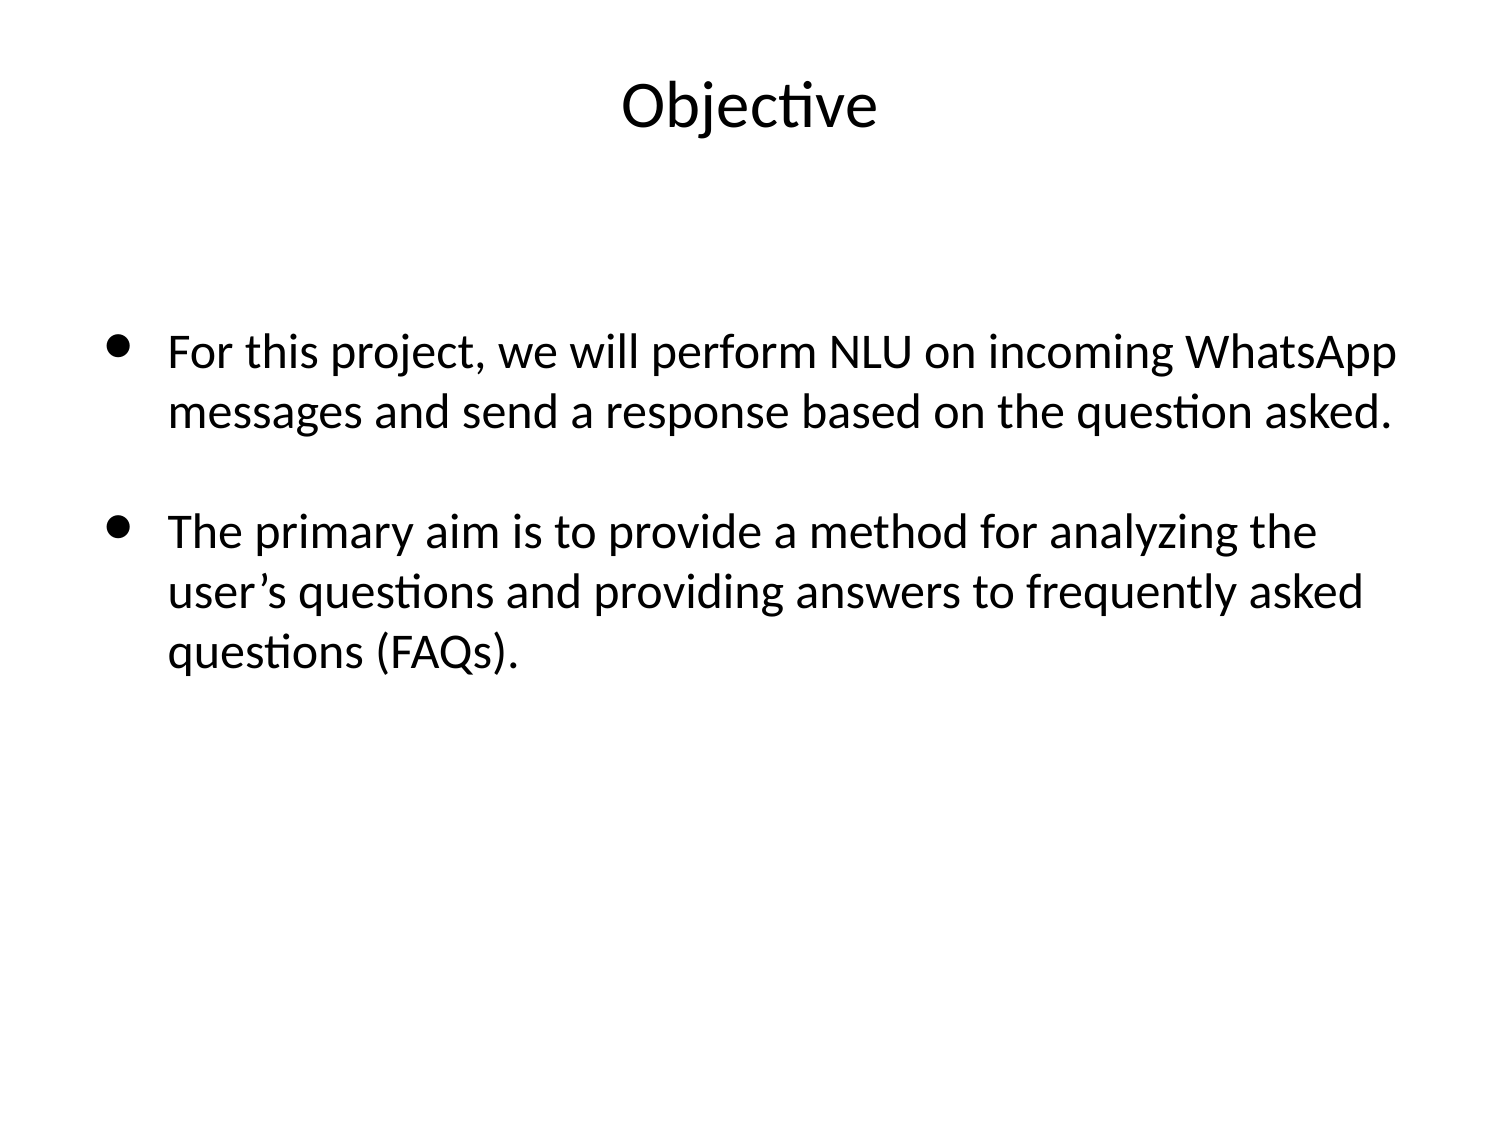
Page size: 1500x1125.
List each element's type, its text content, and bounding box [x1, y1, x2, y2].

text_box For this project, we will perform NLU on incoming WhatsApp messages and send a response based on the question asked. The primary aim is to provide a method for analyzing the user’s questions and providing answers to frequently asked questions (FAQs). [103, 293, 1417, 679]
title Objective [103, 0, 1397, 215]
